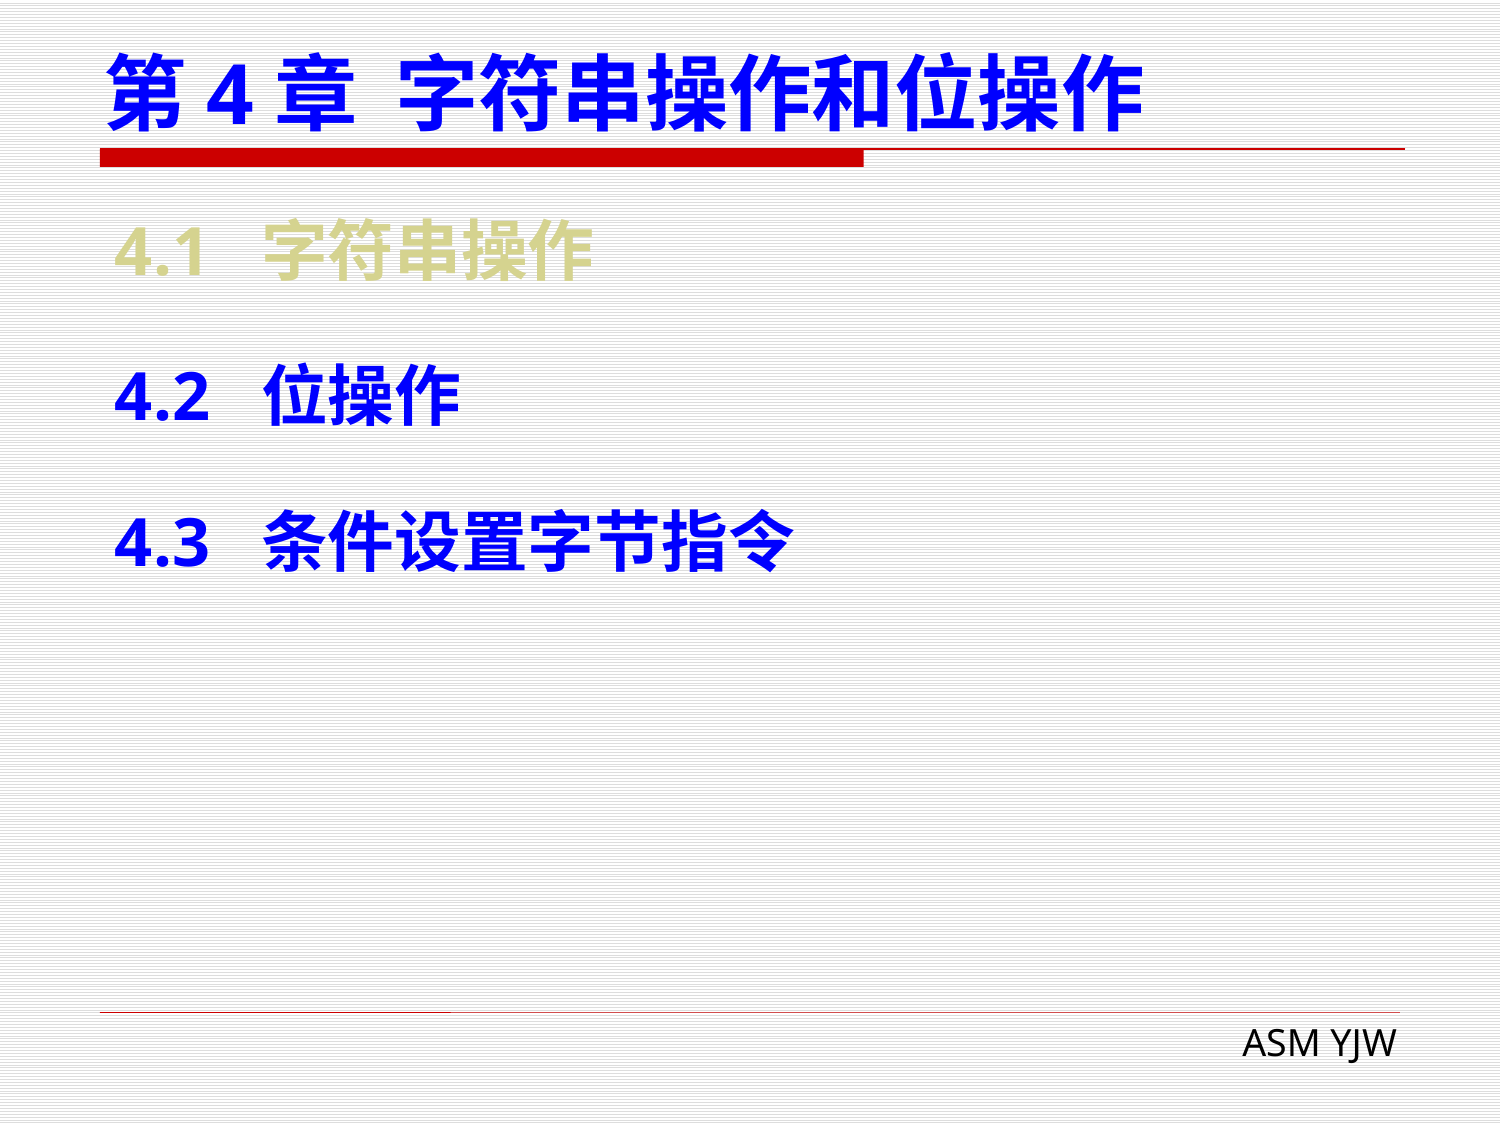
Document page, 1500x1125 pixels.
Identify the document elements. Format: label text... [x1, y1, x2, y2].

title 第4章 字符串操作和位操作 [88, 42, 1448, 149]
text_box 4.1 字符串操作 4.2 位操作 4.3 条件设置字节指令 [100, 172, 1400, 588]
